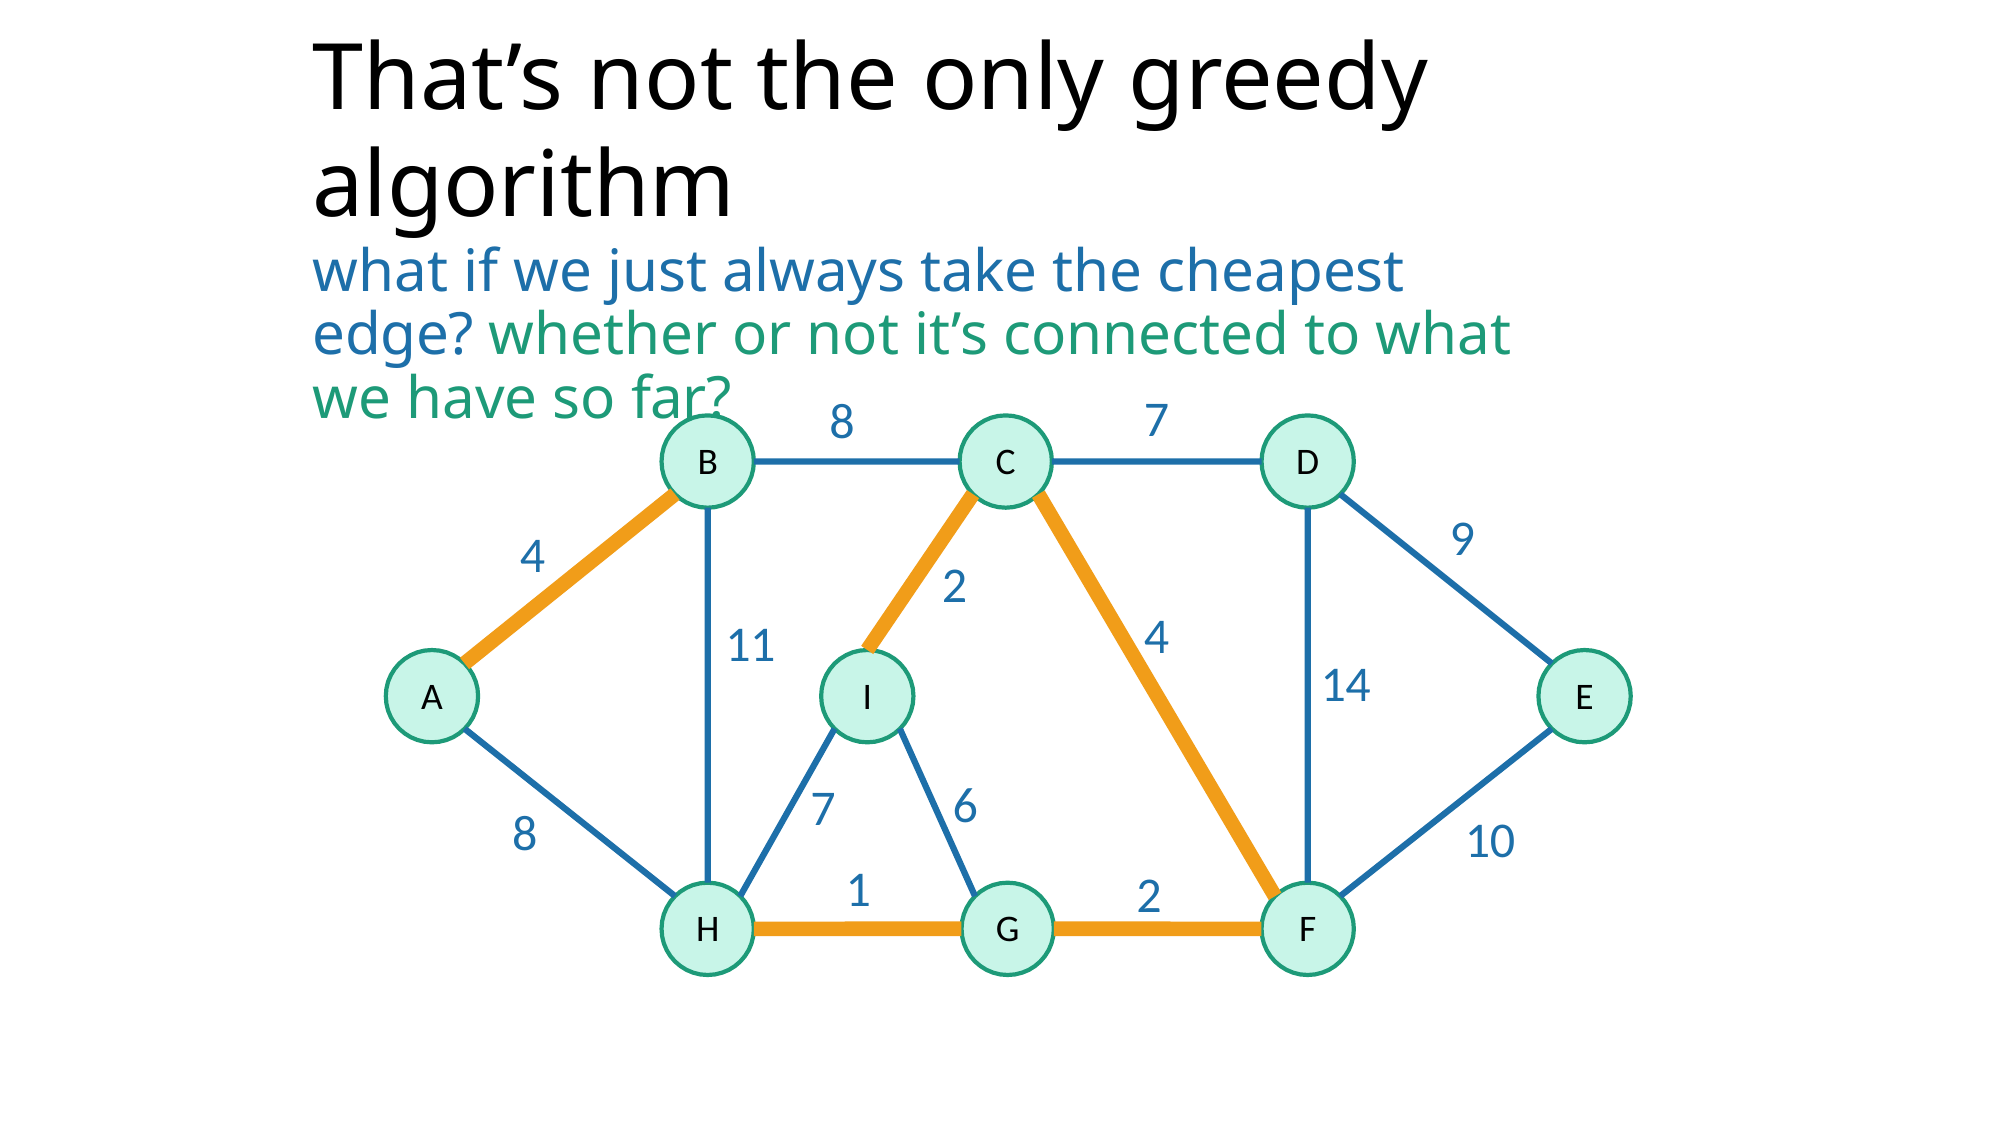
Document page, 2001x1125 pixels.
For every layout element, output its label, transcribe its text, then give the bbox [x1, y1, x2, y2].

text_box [659, 413, 757, 456]
text_box 8 [827, 386, 857, 449]
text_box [383, 647, 451, 745]
text_box 7 [1141, 384, 1172, 447]
title That’s not the only greedy algorithm what if we just always take the cheapest edge? whether or not it’s connected to what we have so far? [310, 18, 1653, 430]
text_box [1259, 945, 1357, 978]
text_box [659, 945, 757, 978]
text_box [1560, 647, 1634, 745]
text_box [1259, 413, 1357, 456]
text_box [957, 413, 1055, 456]
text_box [959, 945, 1057, 978]
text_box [456, 458, 1556, 937]
